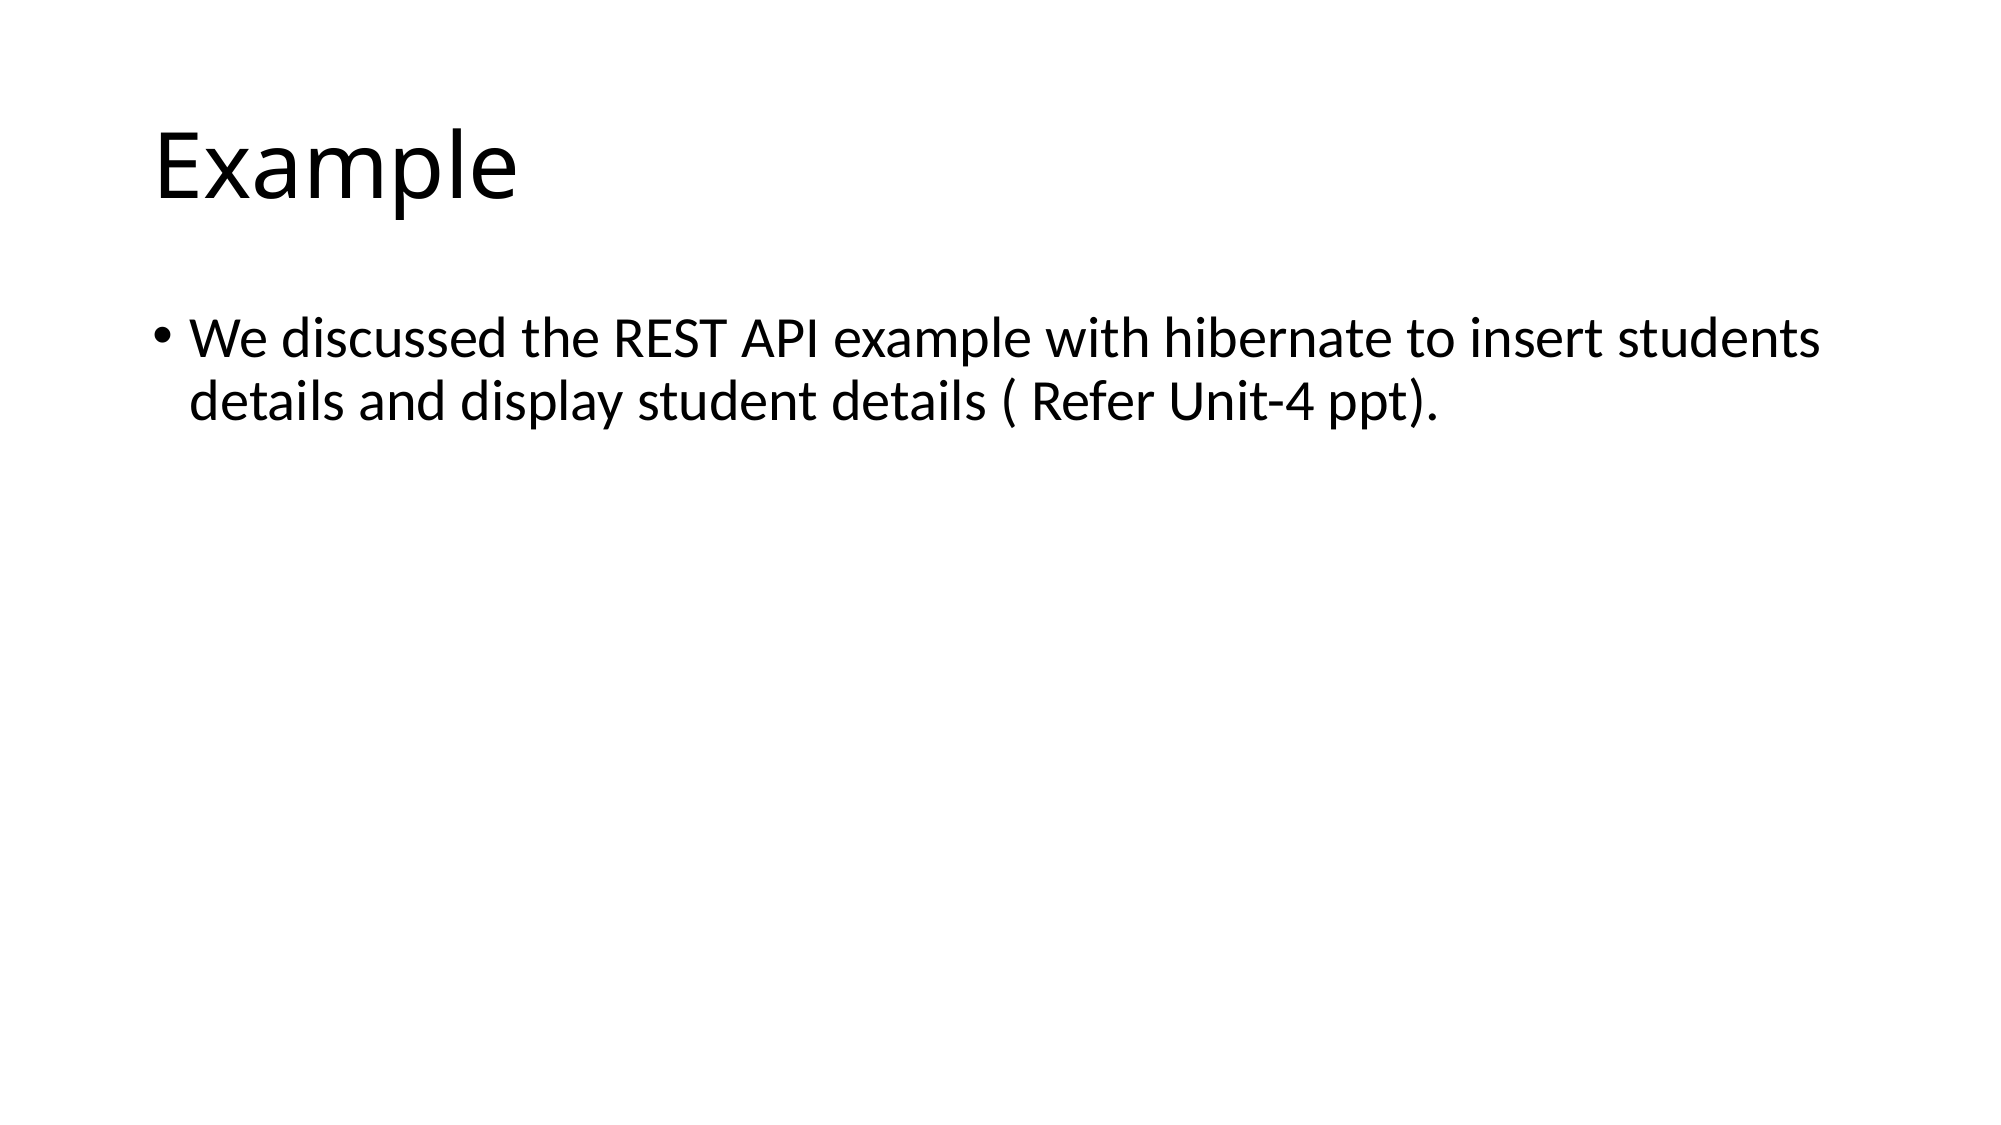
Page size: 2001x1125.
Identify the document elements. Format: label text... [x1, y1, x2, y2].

list We discussed the REST API example with hibernate to insert students details and display student details ( Refer Unit-4 ppt). [137, 299, 1863, 1014]
title Example [137, 59, 1863, 278]
